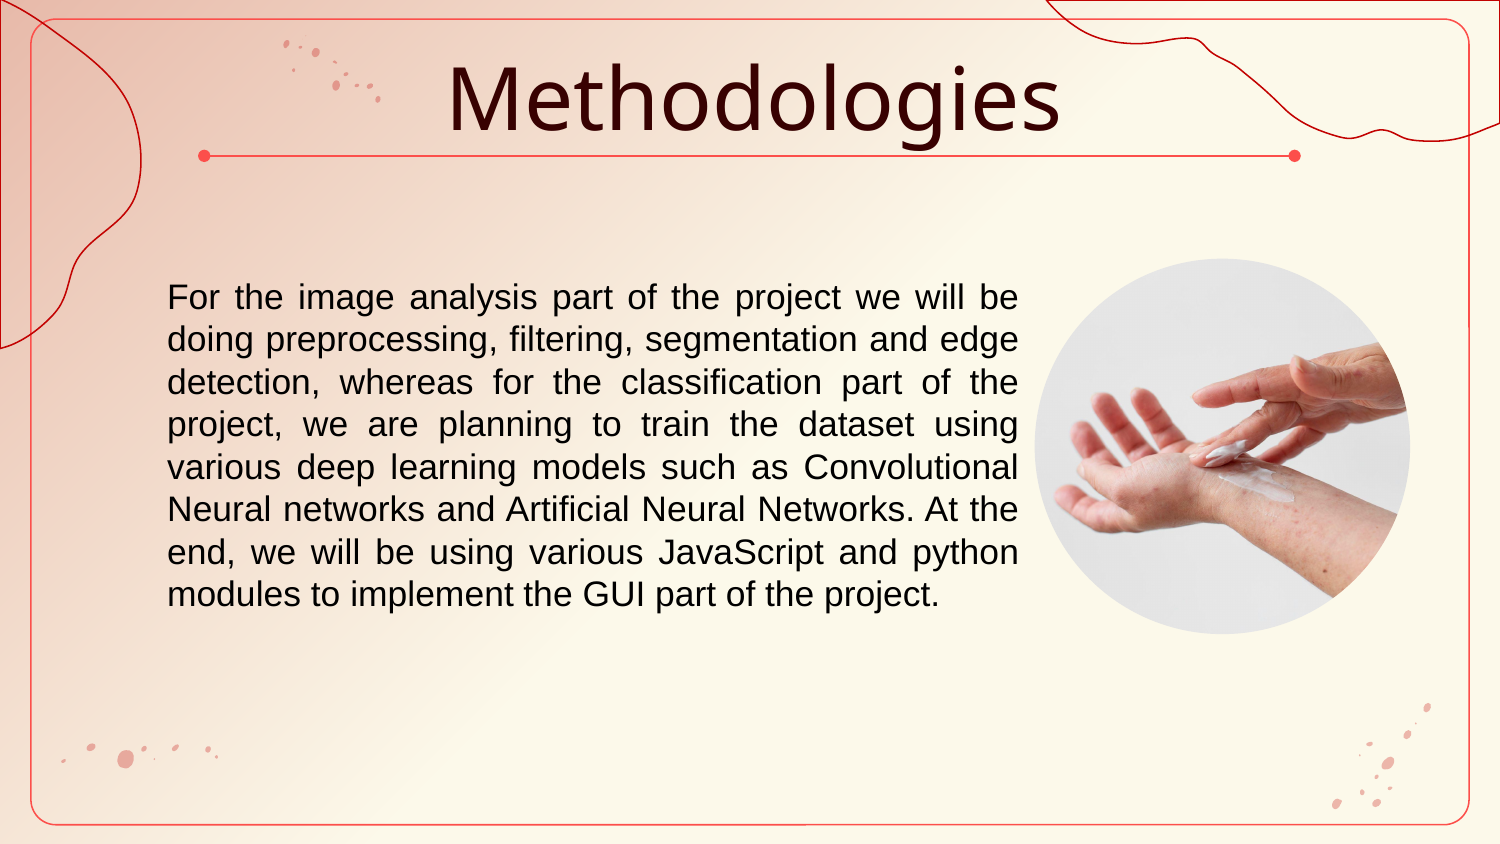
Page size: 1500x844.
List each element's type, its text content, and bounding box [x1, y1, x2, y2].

text_box For the image analysis part of the project we will be doing preprocessing, filtering, segmentation and edge detection, whereas for the classification part of the project, we are planning to train the dataset using various deep learning models such as Convolutional Neural networks and Artificial Neural Networks. At the end, we will be using various JavaScript and python modules to implement the GUI part of the project. [152, 258, 1035, 717]
title Methodologies [358, 39, 1150, 154]
picture [1034, 258, 1411, 635]
